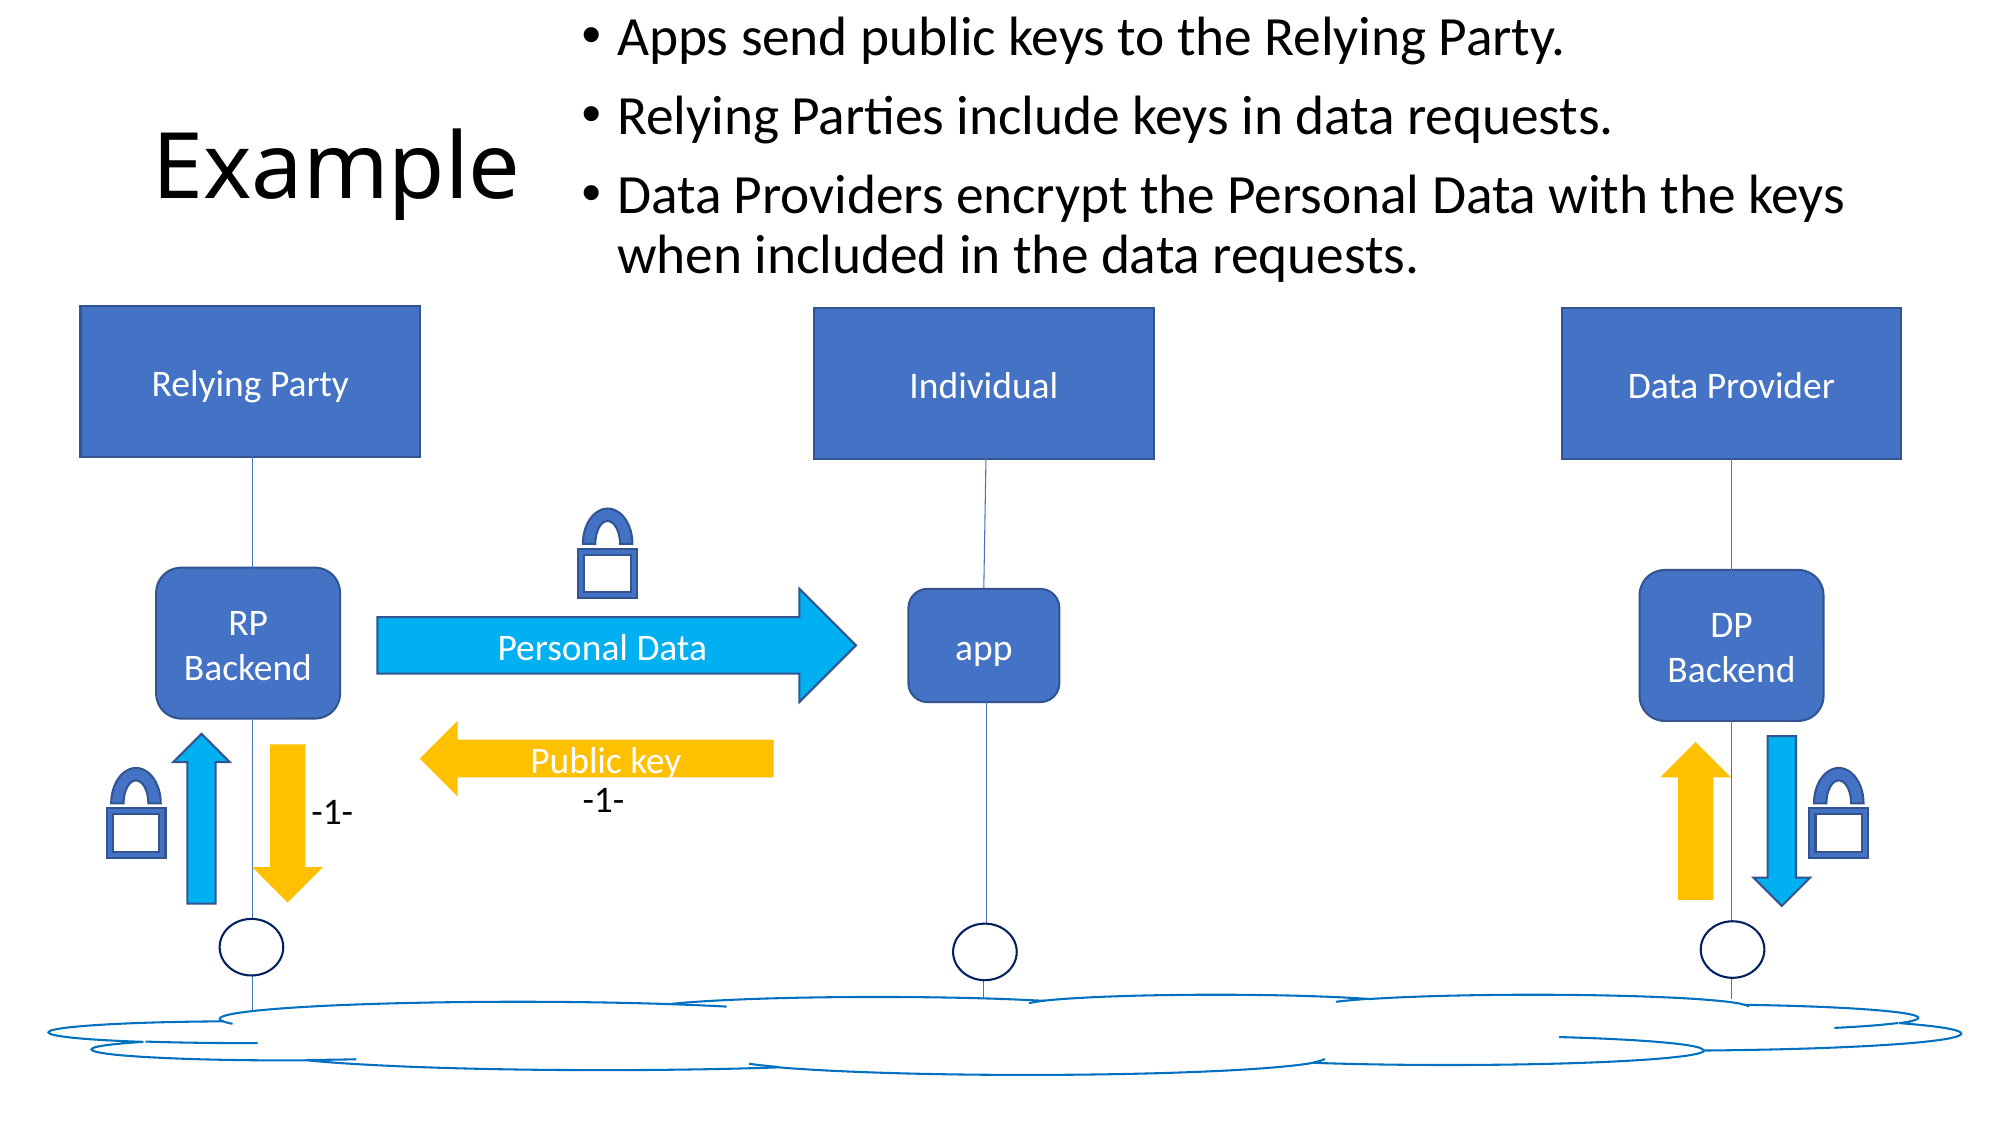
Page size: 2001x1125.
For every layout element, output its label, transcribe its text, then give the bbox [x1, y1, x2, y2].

text_box [1812, 766, 1865, 805]
text_box [218, 917, 285, 977]
text_box [1732, 920, 1766, 979]
text_box -1- [567, 767, 659, 828]
text_box Relying Party [79, 305, 421, 458]
text_box [253, 743, 326, 904]
list Apps send public keys to the Relying Party. Relying Parties include keys in data requests. Data Providers encrypt the Personal Data with the keys when included in the data requests. [566, 0, 1976, 294]
text_box Data Provider [1561, 307, 1902, 460]
text_box [106, 807, 167, 859]
text_box [1699, 920, 1731, 979]
text_box Personal Data [376, 586, 858, 705]
text_box [581, 507, 634, 545]
text_box [1657, 740, 1731, 902]
text_box DP Backend [1638, 568, 1825, 722]
text_box [1808, 807, 1869, 859]
text_box Public key [418, 718, 775, 799]
text_box [46, 993, 1963, 1076]
text_box app [907, 587, 1061, 704]
text_box [577, 548, 638, 599]
text_box -1- [296, 779, 388, 840]
text_box RP Backend [155, 566, 342, 720]
text_box [110, 766, 162, 805]
title Example [137, 59, 566, 278]
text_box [983, 447, 987, 589]
text_box [170, 732, 233, 905]
text_box [1751, 735, 1813, 908]
text_box Individual [813, 307, 1155, 460]
text_box [952, 922, 1018, 982]
